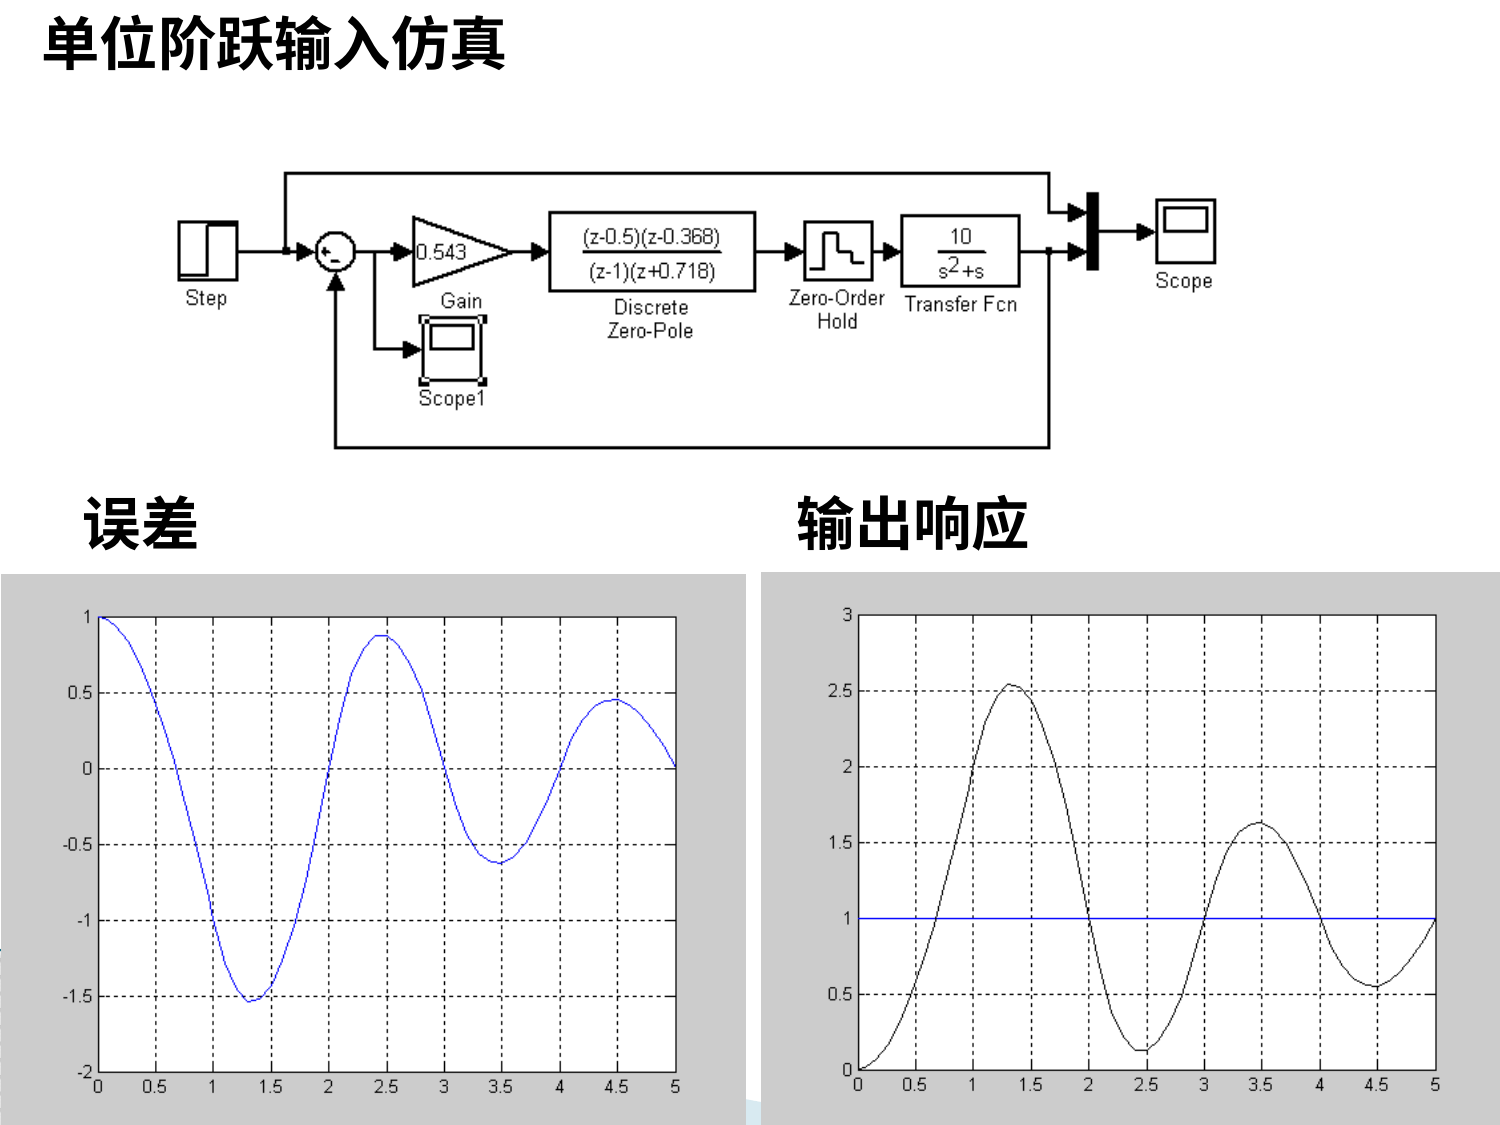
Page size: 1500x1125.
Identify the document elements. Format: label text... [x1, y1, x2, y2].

text_box 输出响应 [754, 479, 1375, 565]
picture [761, 572, 1500, 1125]
text_box 误差 [41, 479, 662, 565]
picture [159, 125, 1240, 459]
text_box 单位阶跃输入仿真 [0, 0, 620, 85]
picture [1, 574, 746, 1125]
